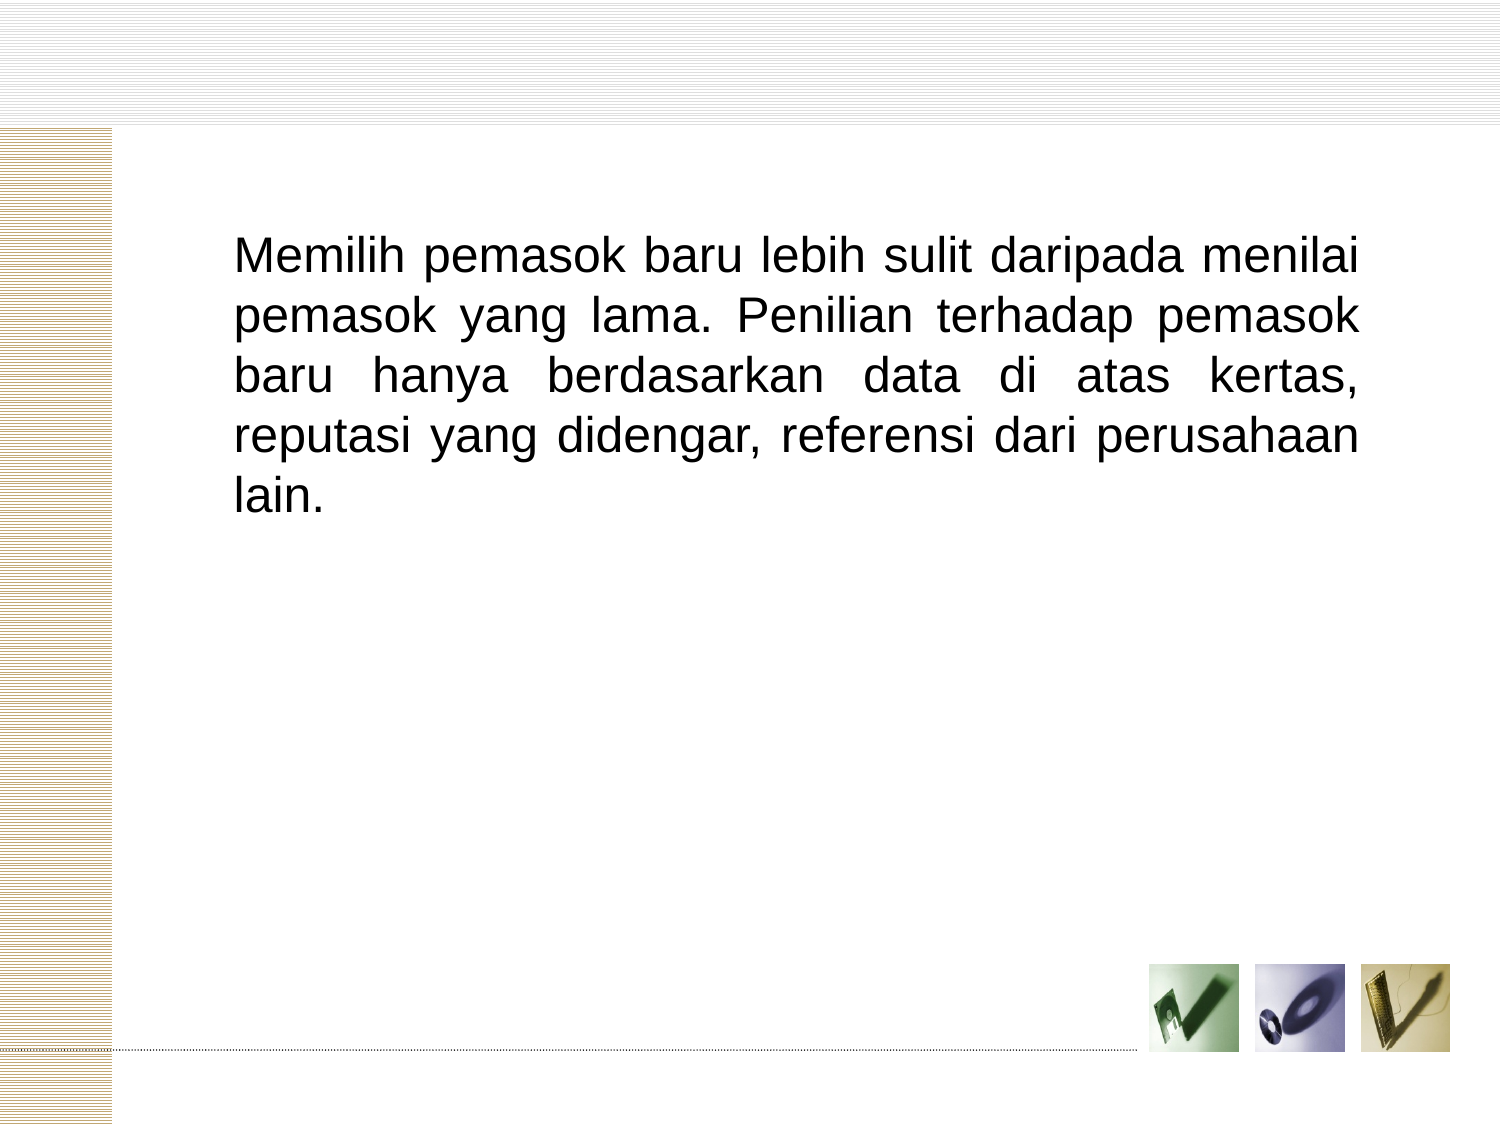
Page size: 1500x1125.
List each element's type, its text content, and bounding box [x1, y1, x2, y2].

picture [1149, 964, 1239, 1052]
picture [1255, 964, 1345, 1052]
list Memilih pemasok baru lebih sulit daripada menilai pemasok yang lama. Penilian terhadap pemasok baru hanya berdasarkan data di atas kertas, reputasi yang didengar, referensi dari perusahaan lain. [162, 124, 1376, 951]
picture [1361, 964, 1450, 1052]
